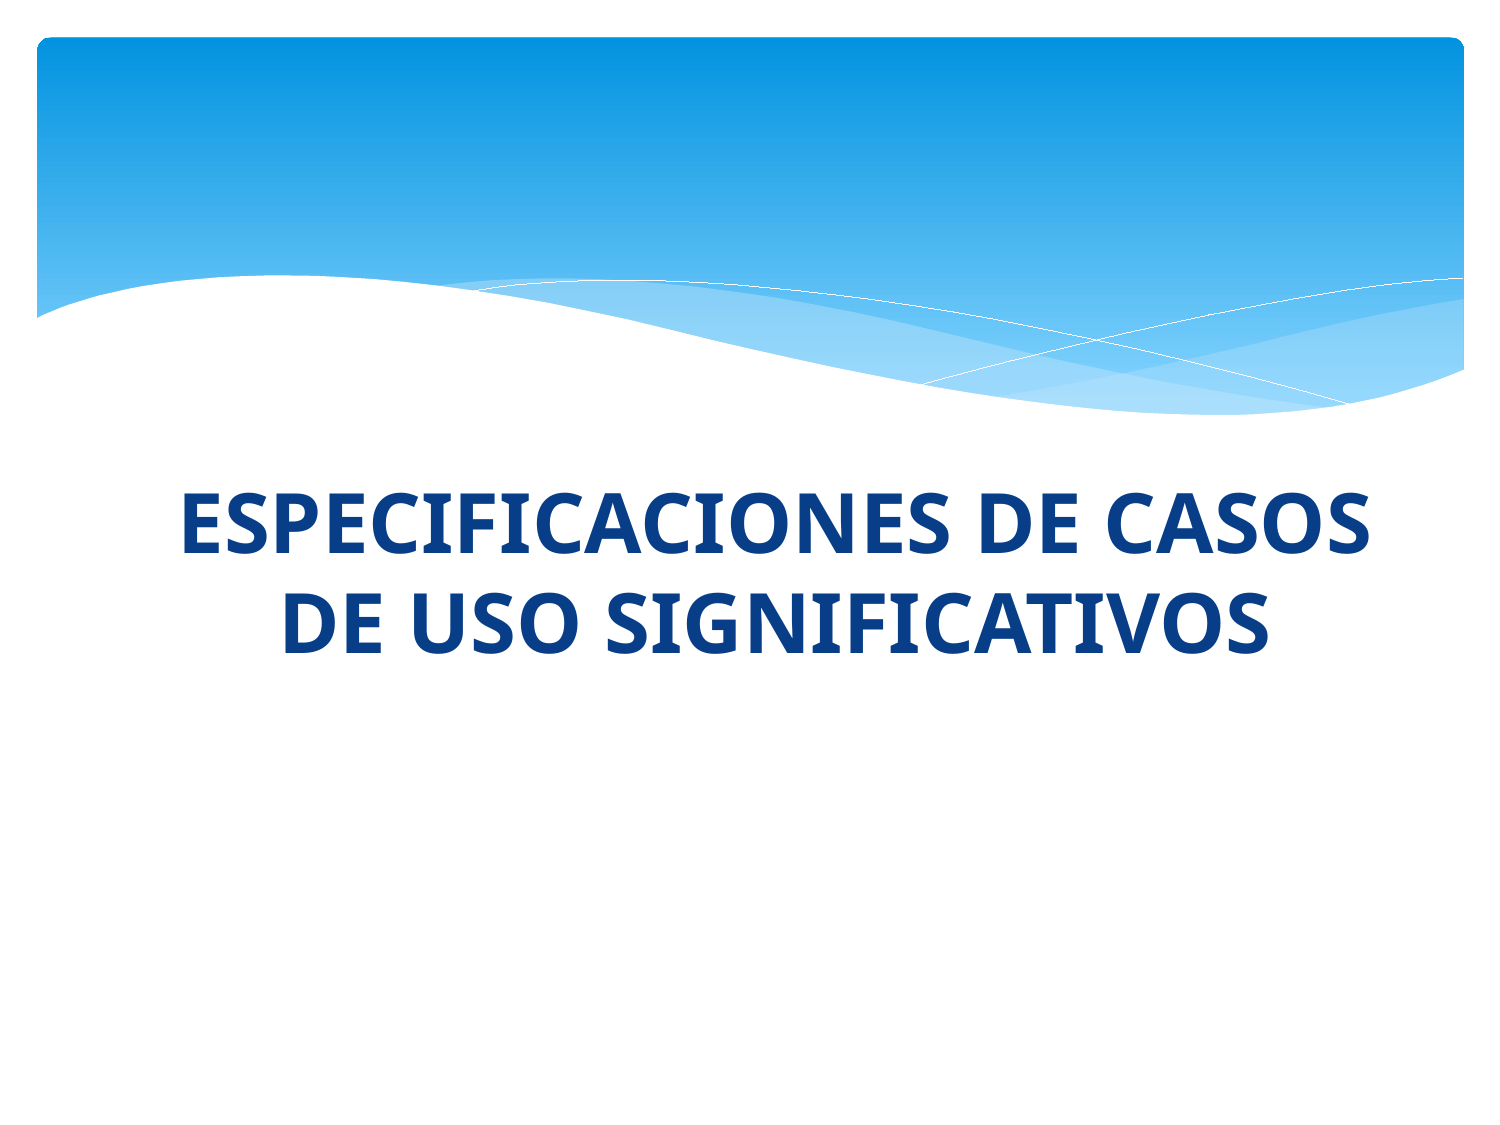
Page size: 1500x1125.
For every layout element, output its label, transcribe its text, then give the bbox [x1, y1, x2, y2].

title ESPECIFICACIONES DE CASOS DE USO SIGNIFICATIVOS [100, 467, 1451, 674]
